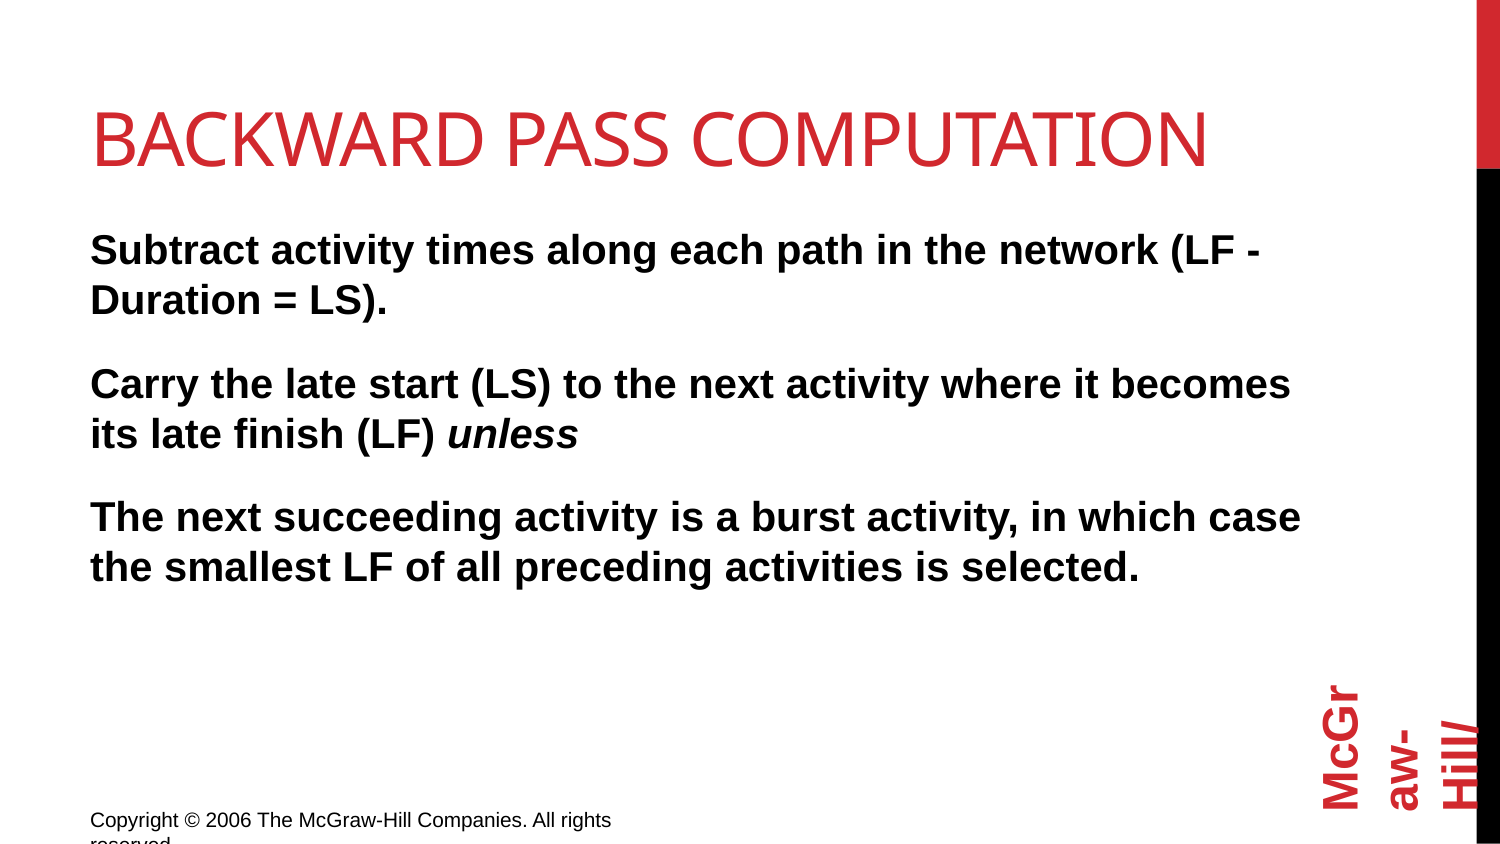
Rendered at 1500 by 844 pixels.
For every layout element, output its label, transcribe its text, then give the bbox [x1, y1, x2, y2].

title Backward Pass Computation [75, 20, 1388, 189]
slide_number McGraw-Hill/Irwin 6–25 [1427, 665, 1488, 828]
footer Copyright © 2006 The McGraw-Hill Companies. All rights reserved. [75, 798, 638, 834]
list Subtract activity times along each path in the network (LF - Duration = LS). Carry the late start (LS) to the next activity where it becomes its late finish (LF) unless The next succeeding activity is a burst activity, in which case the smallest LF of all preceding activities is selected. [75, 215, 1325, 754]
